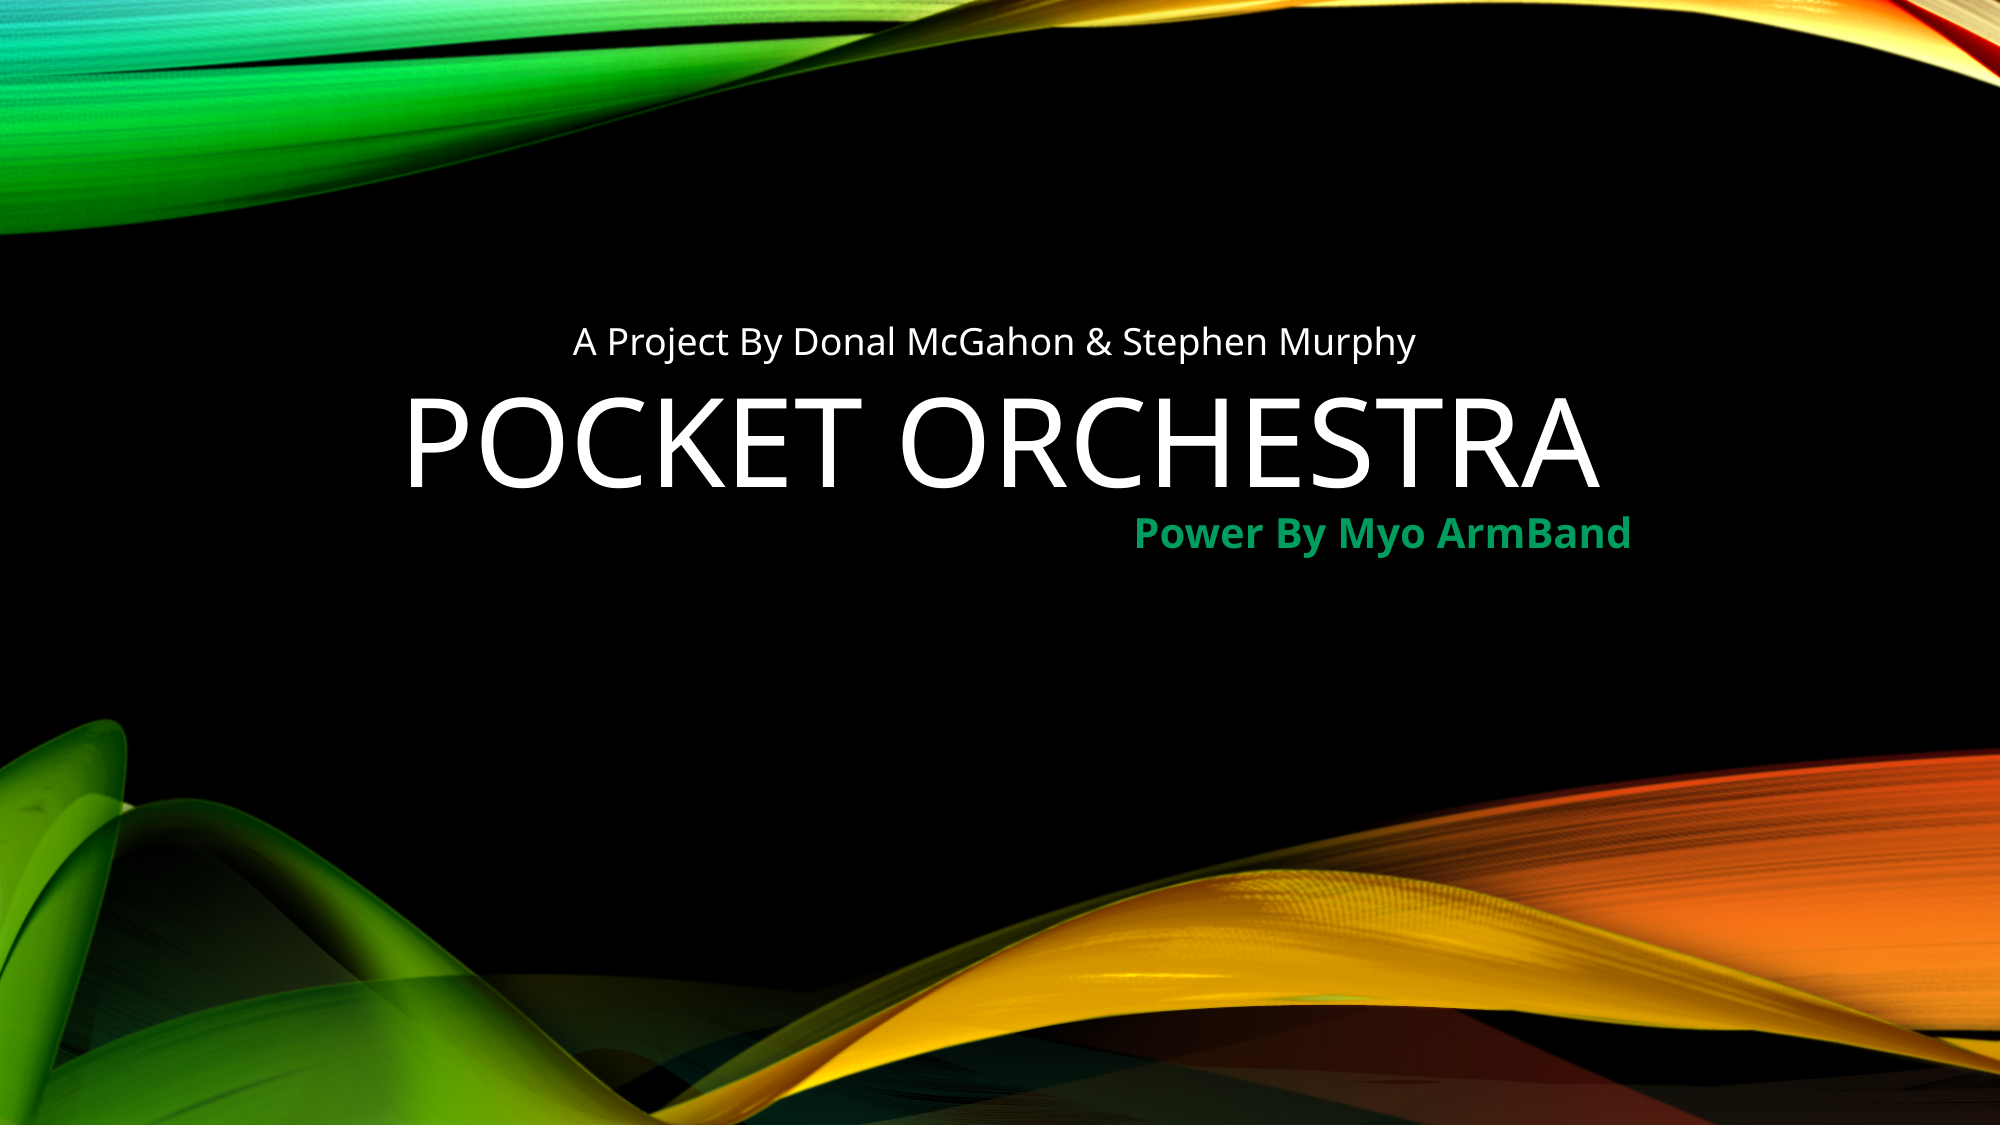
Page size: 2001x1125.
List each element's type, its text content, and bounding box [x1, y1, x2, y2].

picture [0, 717, 2000, 1125]
text_box A Project By Donal McGahon & Stephen Murphy [526, 310, 1474, 371]
title Pocket Orchestra [225, 371, 1775, 671]
picture [0, 0, 2000, 237]
subtitle Power By Myo ArmBand [97, 504, 1648, 618]
